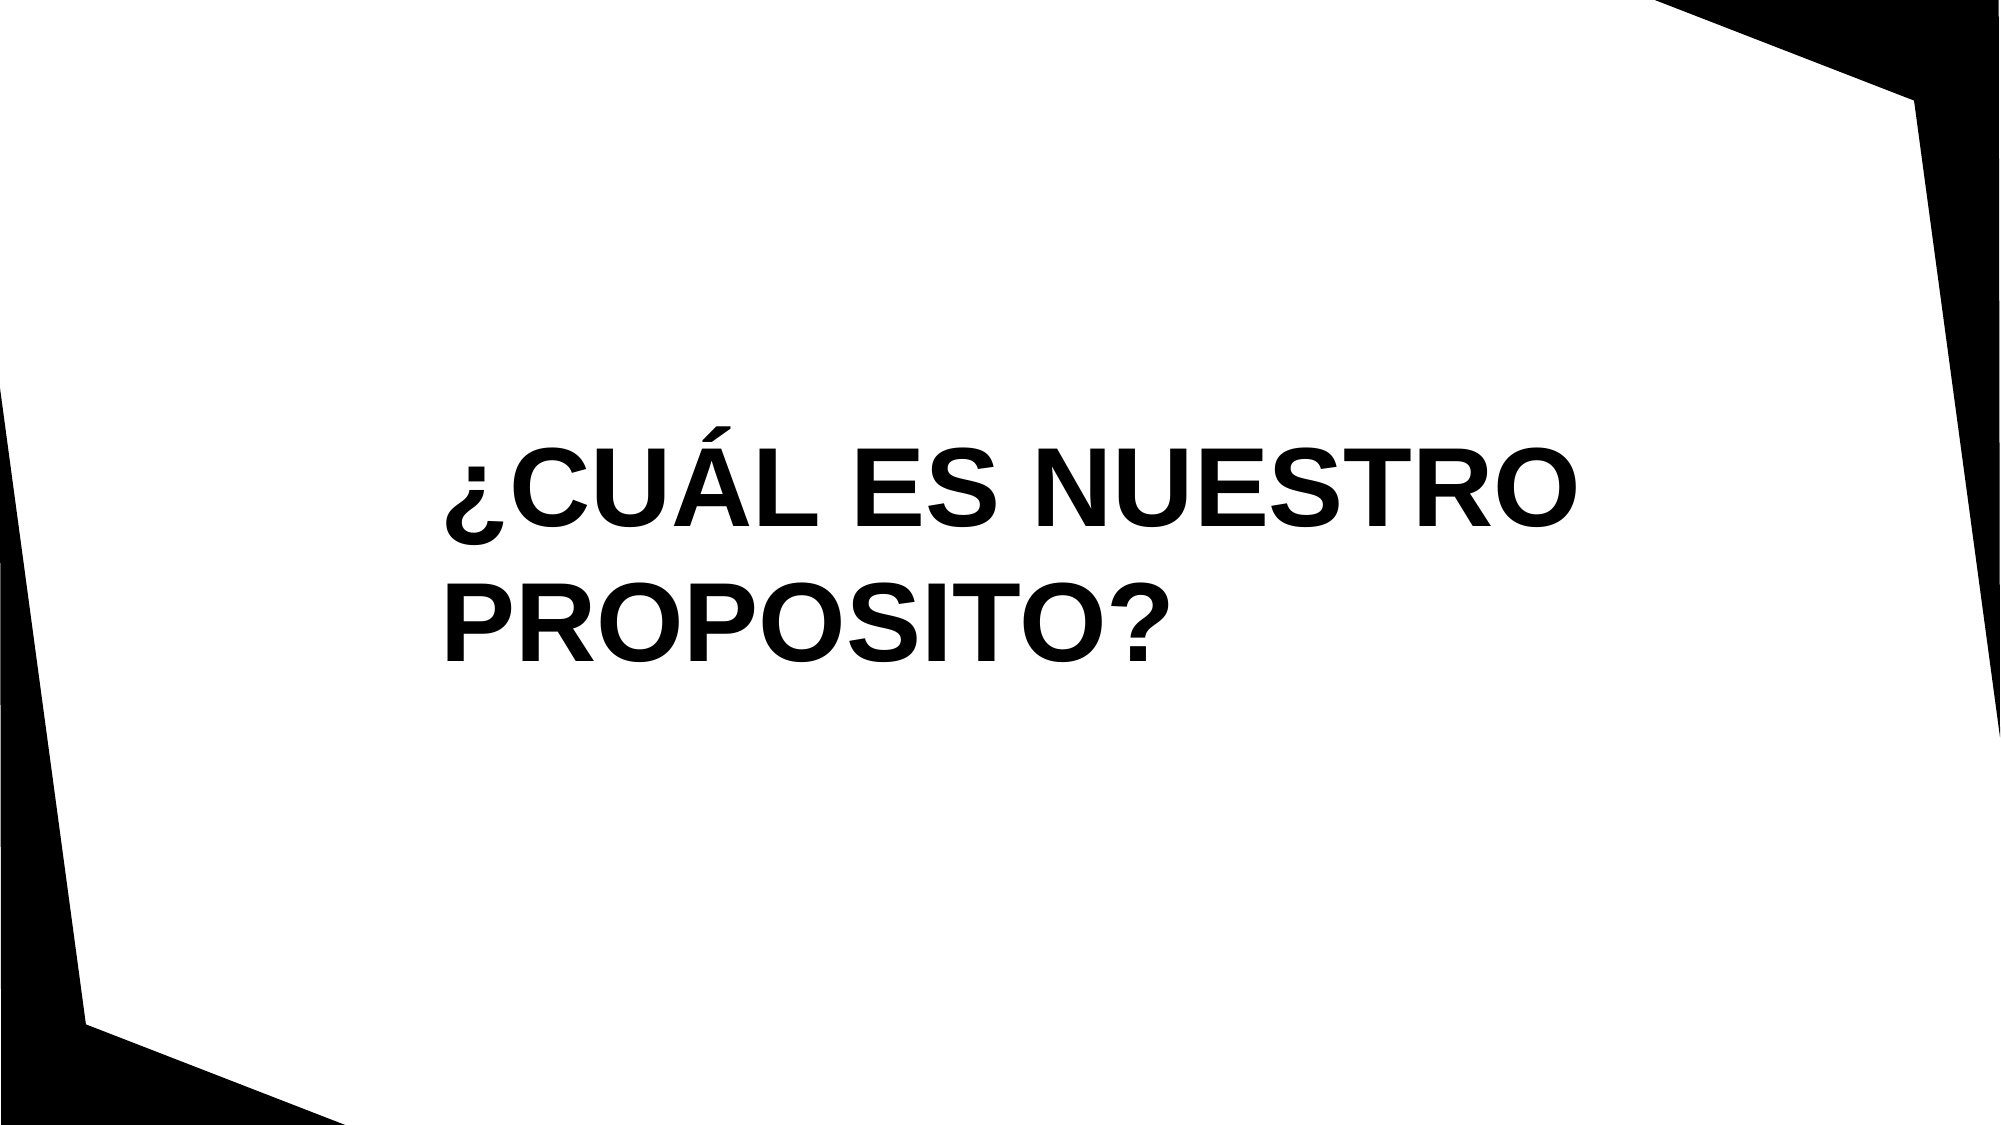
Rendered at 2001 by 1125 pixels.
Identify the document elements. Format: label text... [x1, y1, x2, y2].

text_box ¿CUÁL ES NUESTRO PROPOSITO? [425, 406, 1609, 691]
